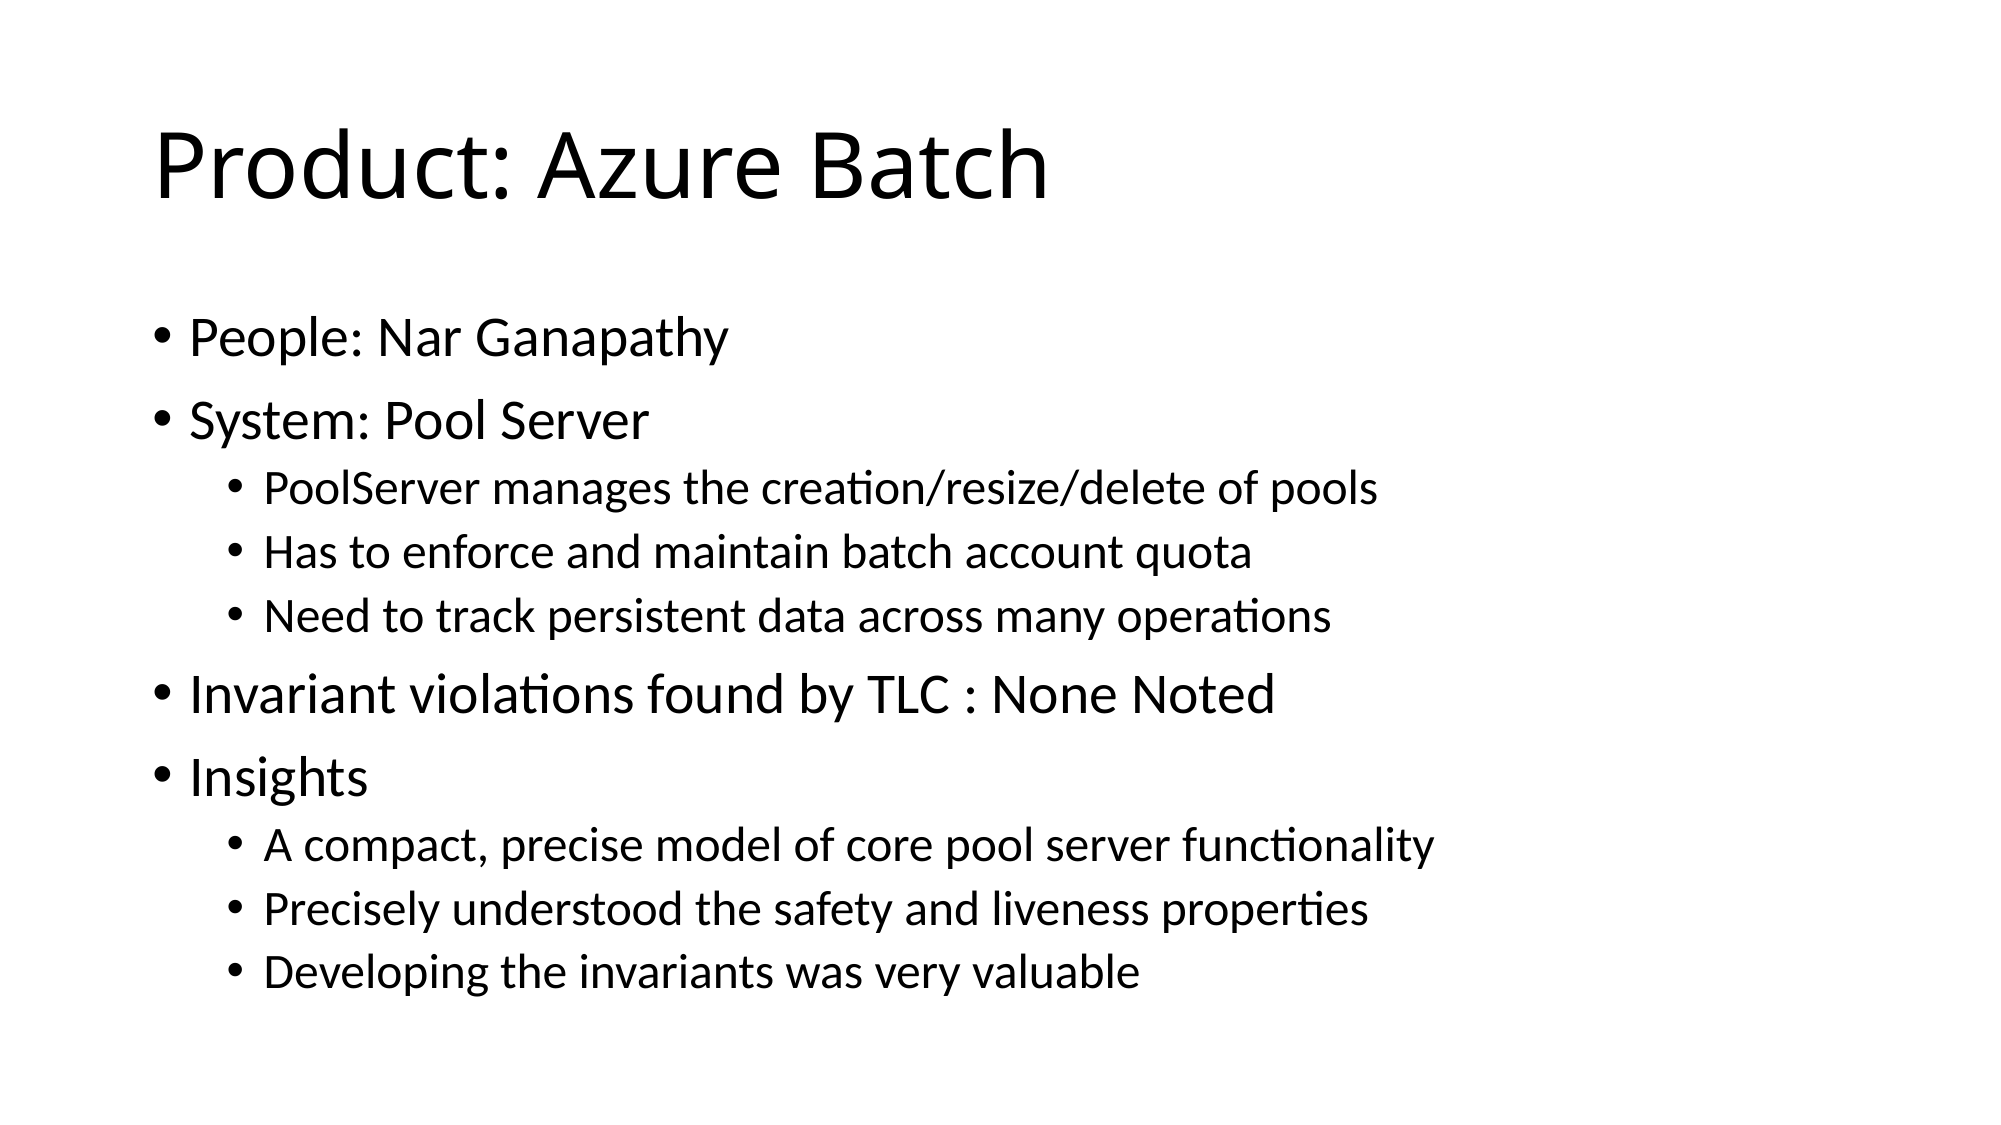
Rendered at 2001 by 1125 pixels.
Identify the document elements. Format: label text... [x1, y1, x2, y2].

title Product: Azure Batch [137, 59, 1863, 278]
list People: Nar Ganapathy System: Pool Server PoolServer manages the creation/resize/delete of pools Has to enforce and maintain batch account quota Need to track persistent data across many operations Invariant violations found by TLC : None Noted Insights A compact, precise model of core pool server functionality Precisely understood the safety and liveness properties Developing the invariants was very valuable [137, 299, 1863, 1014]
